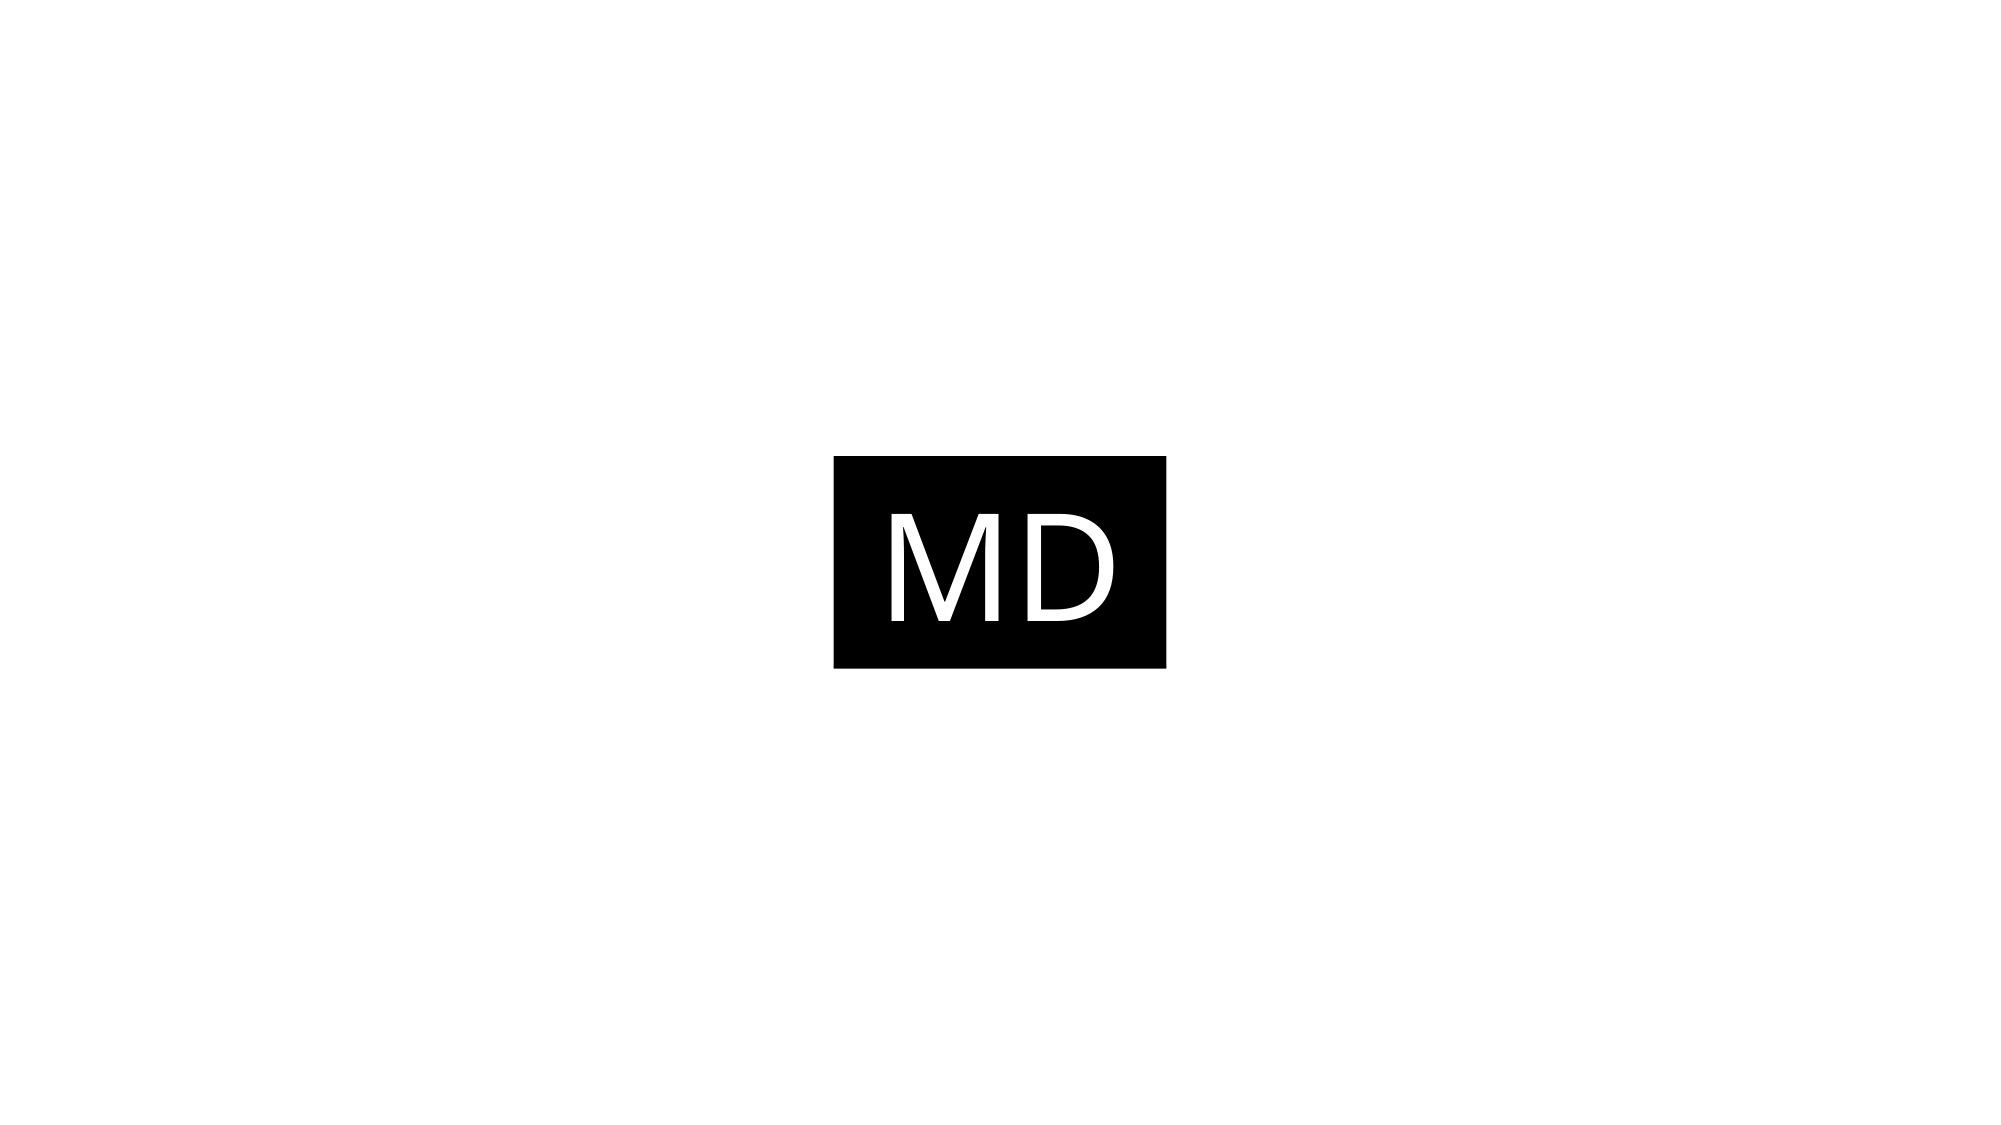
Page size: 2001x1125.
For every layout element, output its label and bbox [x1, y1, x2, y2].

text_box [833, 456, 1167, 669]
